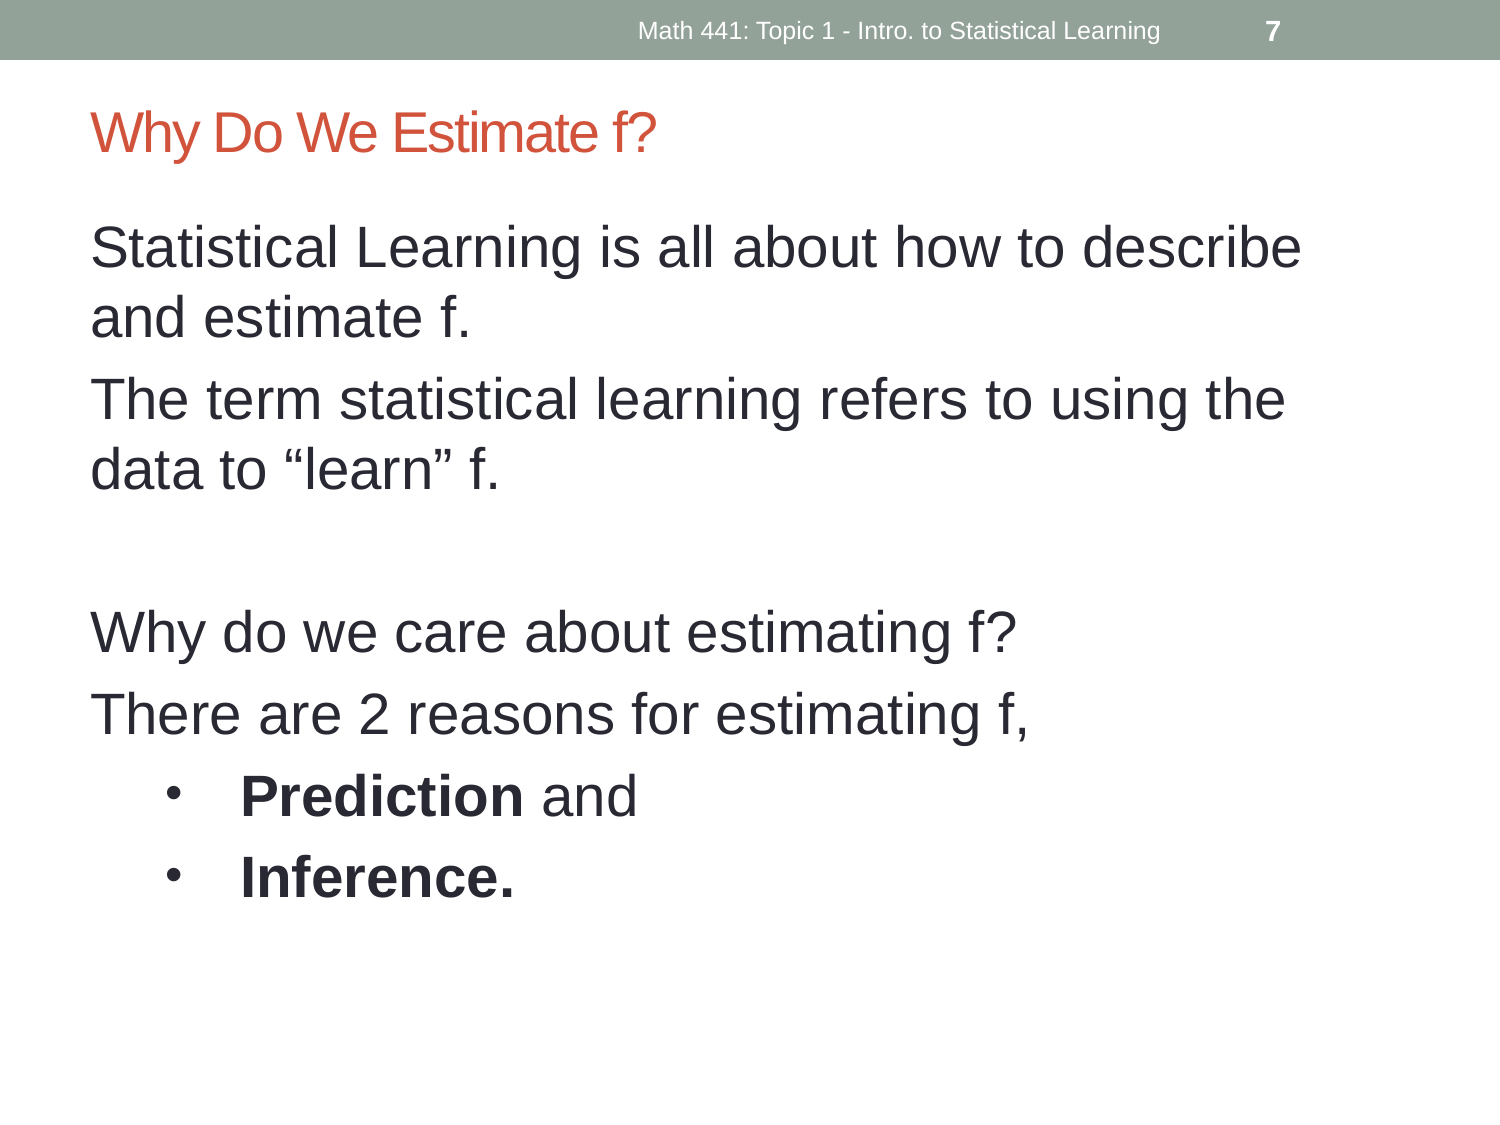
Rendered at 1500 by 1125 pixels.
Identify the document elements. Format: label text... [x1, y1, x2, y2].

footer Math 441: Topic 1 - Intro. to Statistical Learning [562, 3, 1238, 57]
title Why Do We Estimate f? [75, 87, 1425, 173]
list Statistical Learning is all about how to describe and estimate f. The term statistical learning refers to using the data to “learn” f. Why do we care about estimating f? There are 2 reasons for estimating f, Prediction and Inference. [75, 202, 1425, 1002]
slide_number 7 [1250, 3, 1425, 57]
